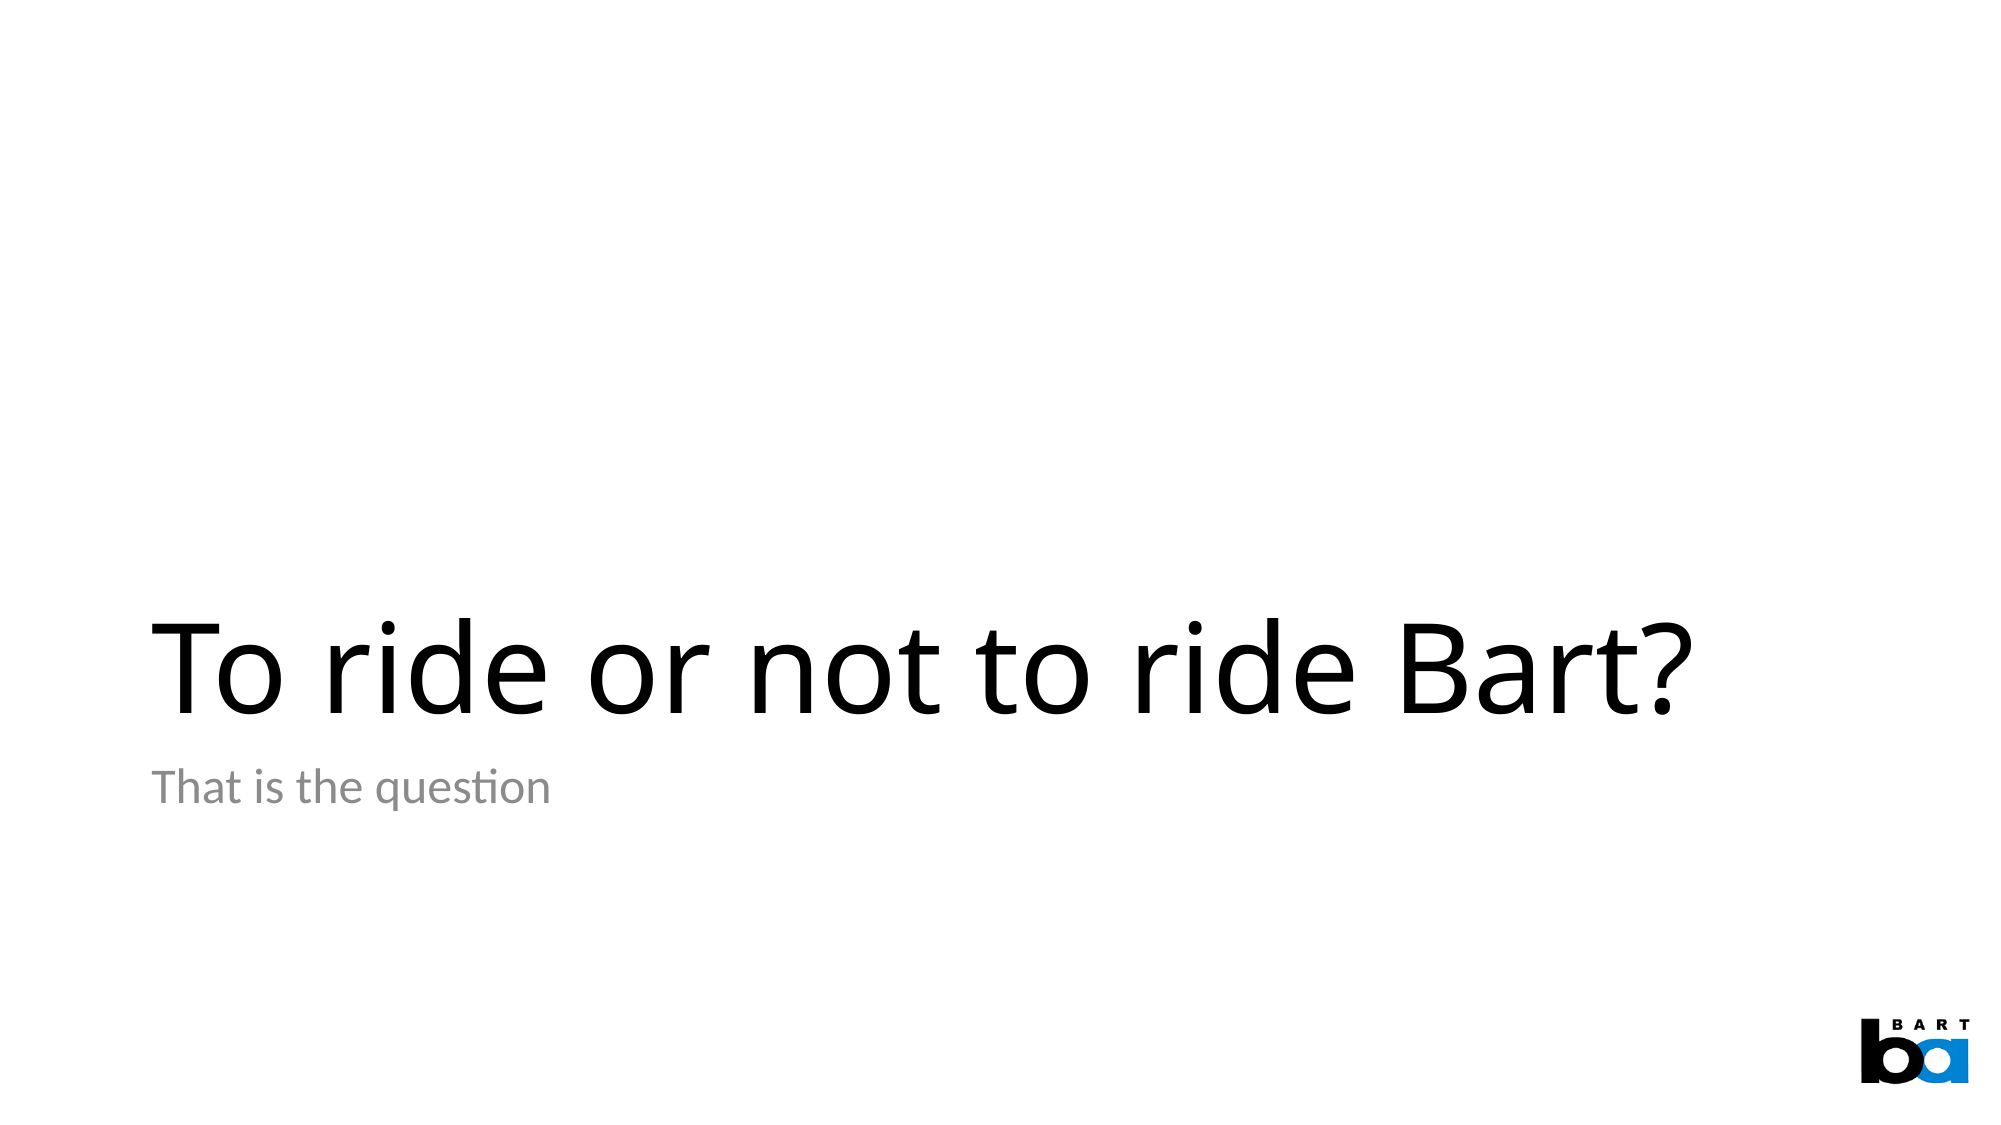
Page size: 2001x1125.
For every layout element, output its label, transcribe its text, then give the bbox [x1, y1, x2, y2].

list That is the question [136, 752, 1862, 999]
title To ride or not to ride Bart? [136, 280, 1862, 749]
picture [1841, 977, 1989, 1125]
